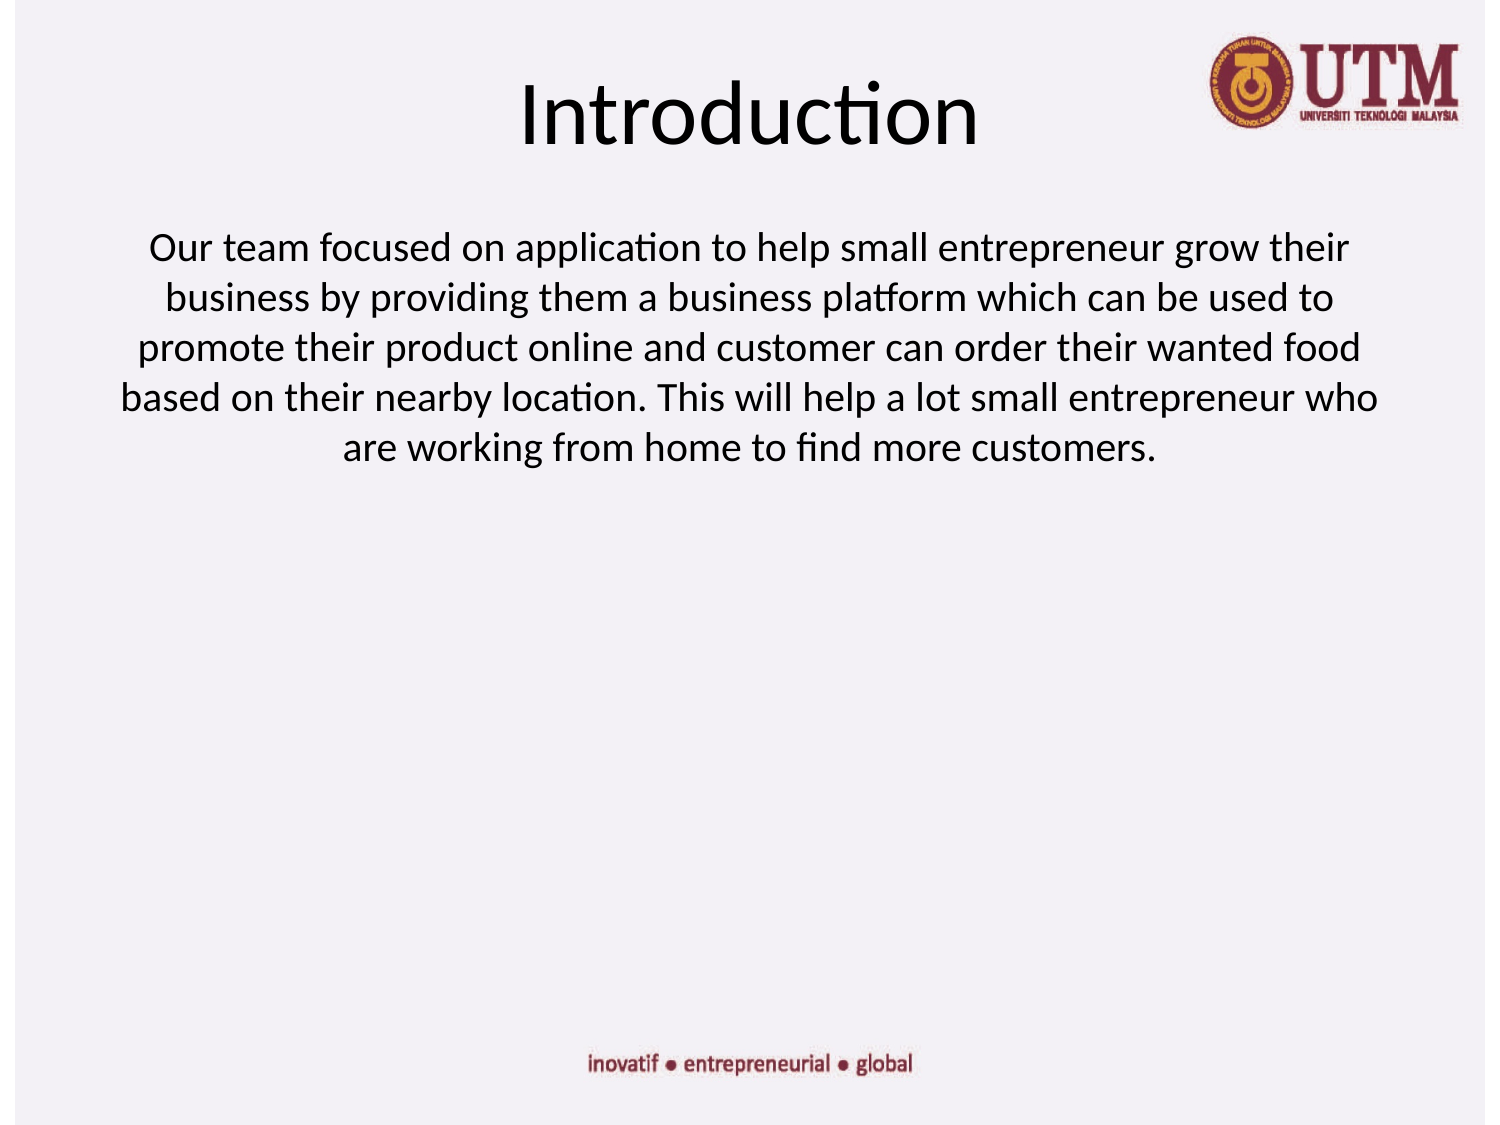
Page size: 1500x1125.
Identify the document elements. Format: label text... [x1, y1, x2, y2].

list Our team focused on application to help small entrepreneur grow their business by providing them a business platform which can be used to promote their product online and customer can order their wanted food based on their nearby location. This will help a lot small entrepreneur who are working from home to find more customers. [75, 212, 1425, 1005]
title Introduction [75, 45, 1425, 212]
picture [15, 0, 1485, 1125]
